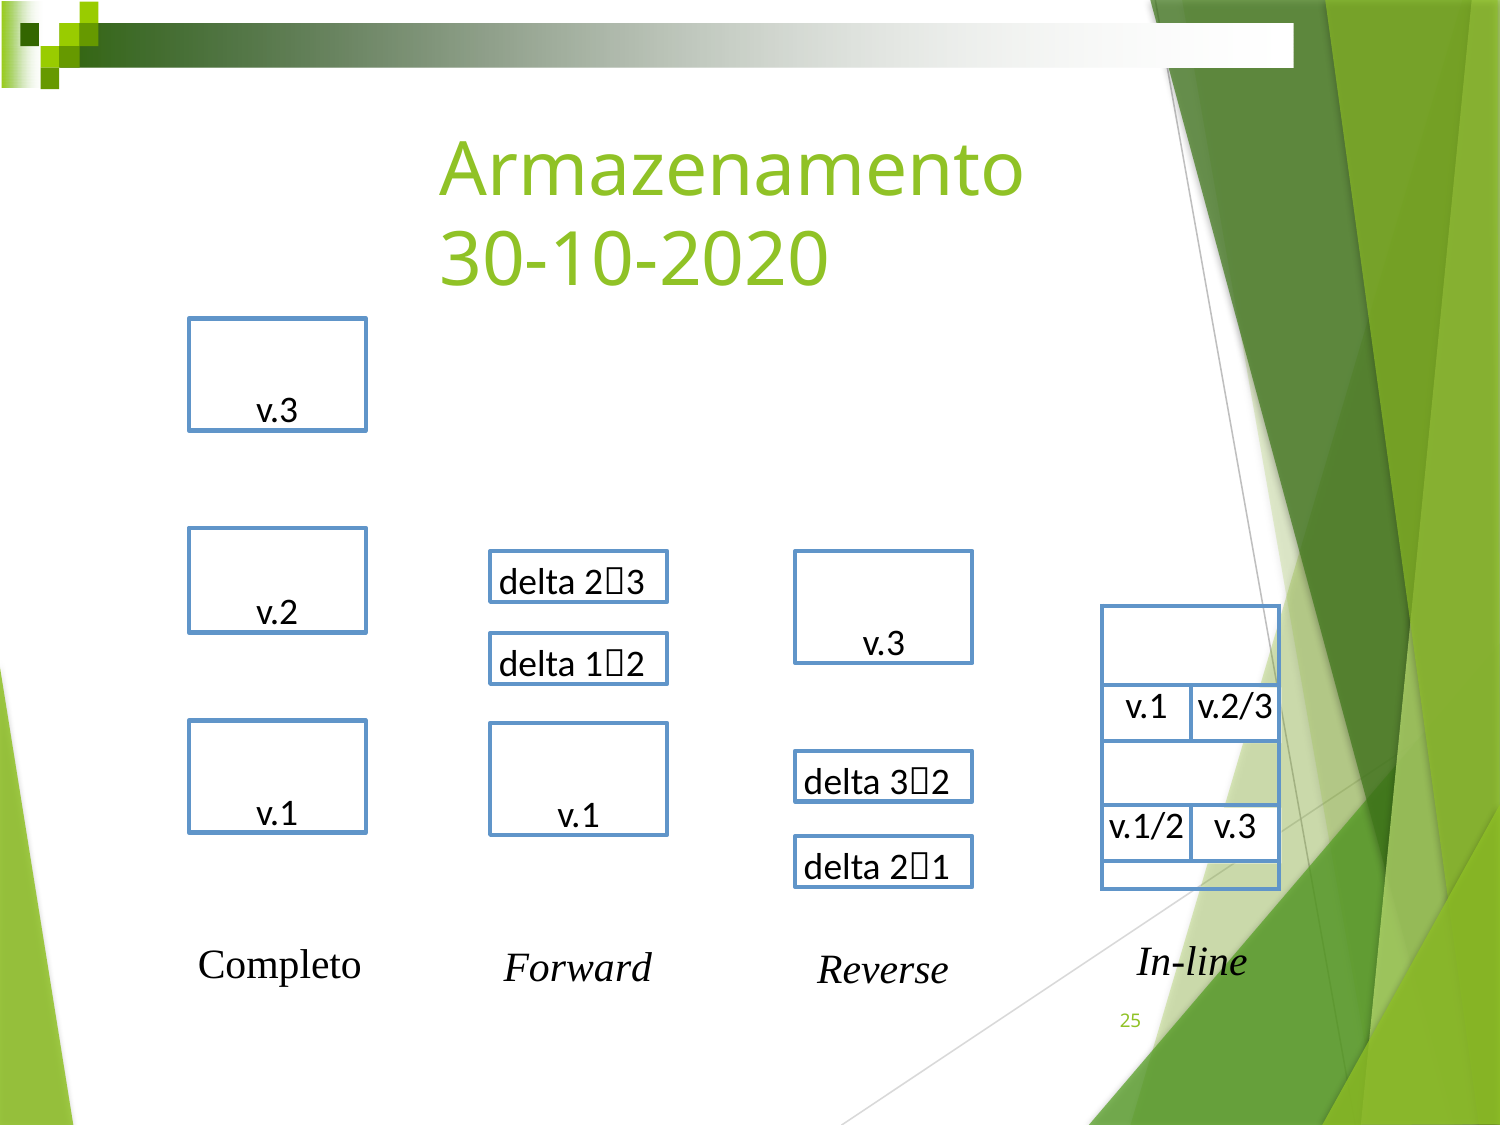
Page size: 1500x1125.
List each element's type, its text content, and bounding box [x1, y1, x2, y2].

text_box v.3 [795, 550, 973, 664]
text_box delta 21 [795, 836, 973, 888]
text_box Reverse [815, 939, 952, 992]
table_cell [1104, 743, 1277, 803]
table_cell v.2/3 [1193, 687, 1277, 739]
text_box v.2 [188, 527, 366, 633]
slide_number 25 [1057, 694, 1142, 1125]
title Armazenamento 30-10-2020 [437, 118, 1064, 309]
table_cell v.3 [1193, 807, 1277, 859]
text_box v.1 [490, 722, 668, 835]
text_box delta 23 [490, 551, 668, 602]
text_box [19, 1, 1295, 90]
table_cell v.1/2 [1104, 807, 1189, 859]
text_box In-line [1134, 931, 1250, 984]
text_box delta 12 [490, 633, 668, 684]
text_box Forward [501, 937, 653, 1040]
text_box [1, 1, 18, 88]
text_box delta 32 [795, 750, 973, 802]
text_box v.3 [188, 318, 366, 431]
table_cell v.1 [1104, 687, 1189, 739]
text_box Completo [195, 935, 365, 988]
text_box v.1 [188, 720, 366, 833]
table_cell [1104, 863, 1277, 887]
footer [99, 694, 859, 1125]
table_header [1104, 608, 1277, 683]
